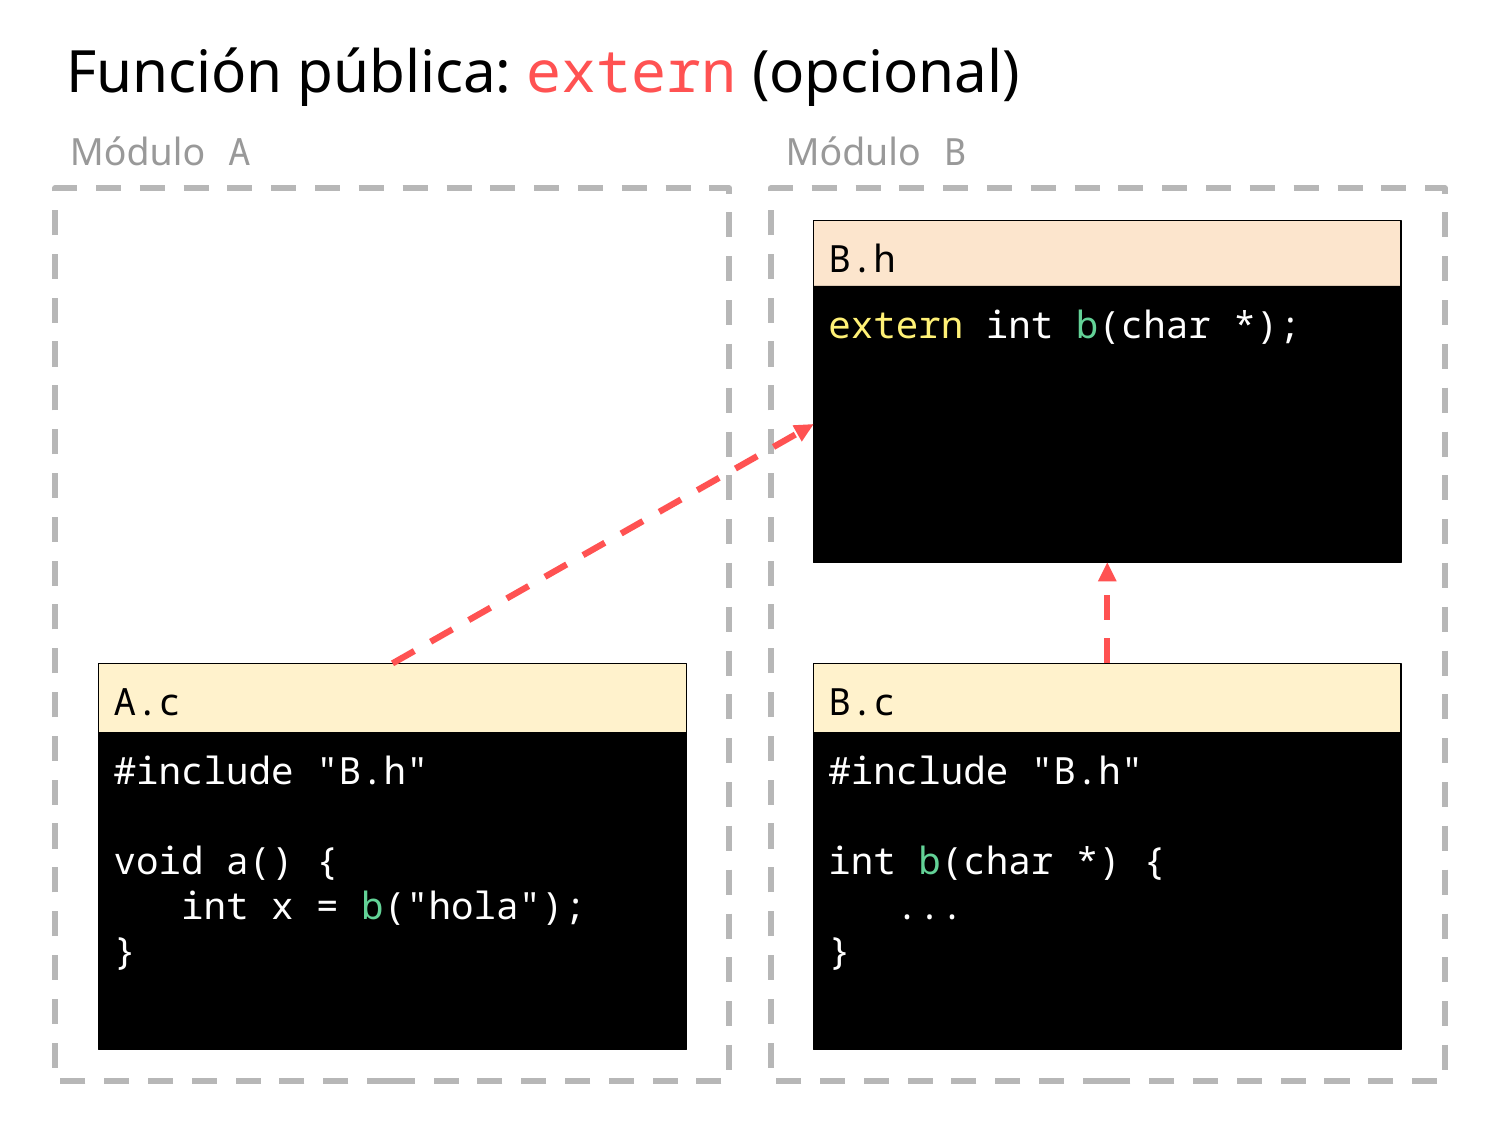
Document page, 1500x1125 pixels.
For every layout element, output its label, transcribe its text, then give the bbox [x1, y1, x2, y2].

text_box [392, 423, 814, 664]
text_box B.h [813, 220, 1402, 285]
text_box #include "B.h" int b(char *) { ... } [813, 732, 1402, 1050]
text_box A.c [98, 663, 687, 732]
text_box [55, 188, 730, 1082]
text_box Módulo A [55, 121, 462, 189]
text_box B.c [813, 663, 1402, 732]
text_box [770, 188, 1445, 1082]
text_box Módulo B [770, 121, 1178, 189]
title Función pública: extern (opcional) [51, 18, 1449, 145]
text_box #include "B.h" void a() { int x = b("hola"); } [98, 732, 687, 1050]
text_box extern int b(char *); [813, 285, 1402, 563]
